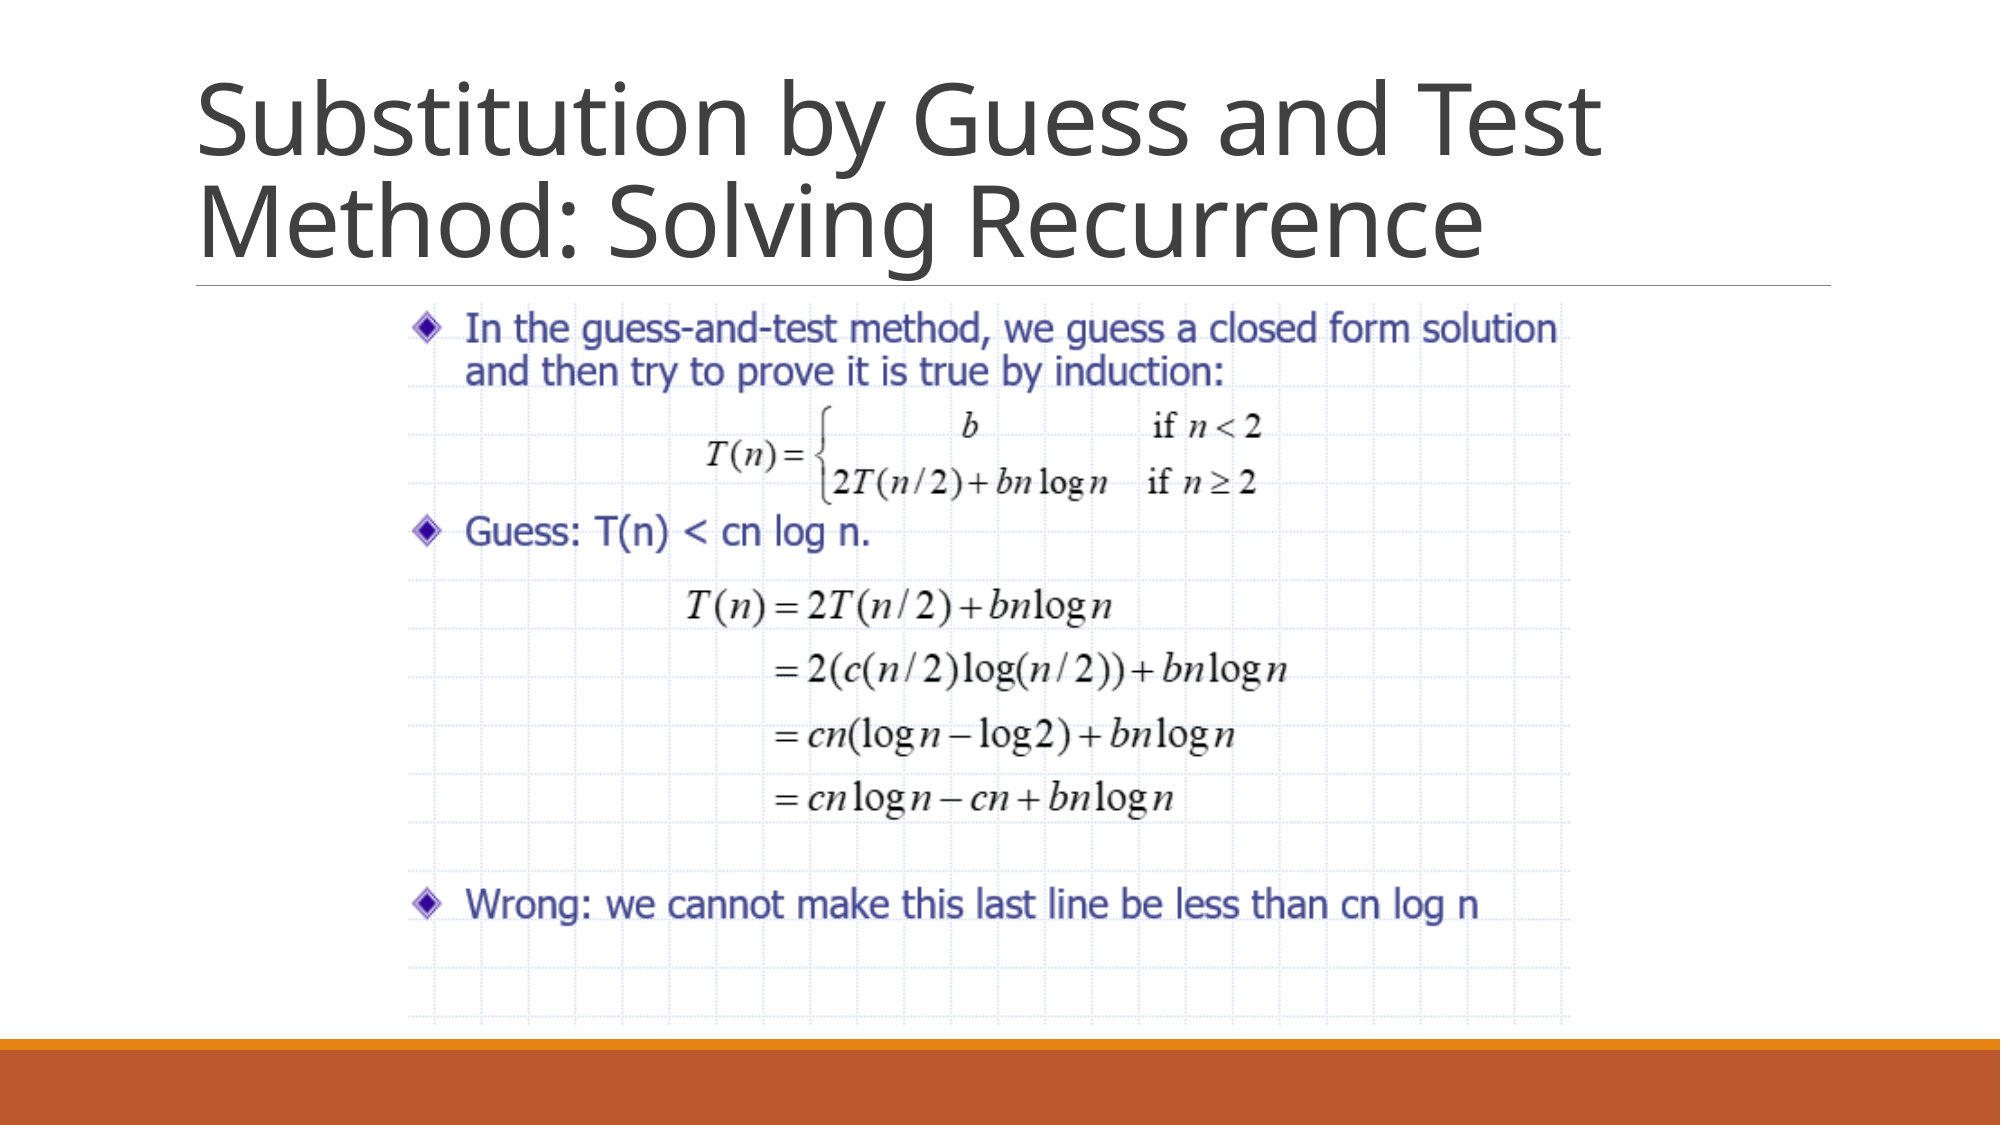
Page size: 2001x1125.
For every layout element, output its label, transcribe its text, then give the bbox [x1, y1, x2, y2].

picture [407, 302, 1570, 1027]
title Substitution by Guess and Test Method: Solving Recurrence [180, 47, 1830, 285]
